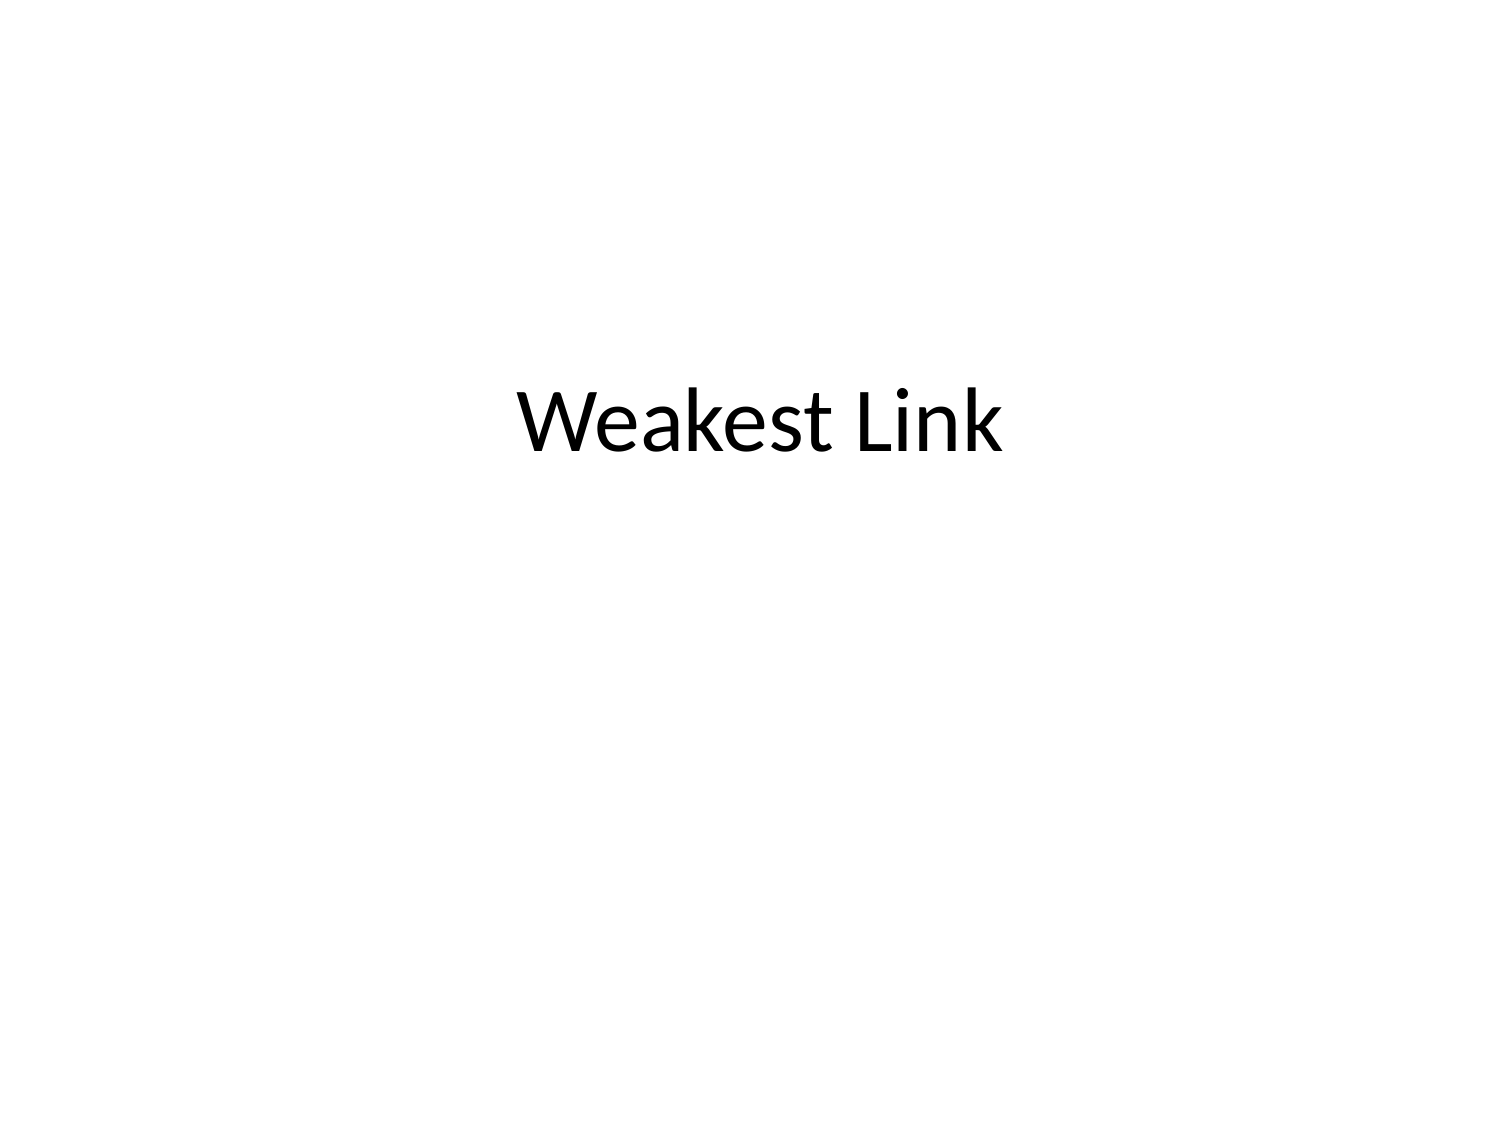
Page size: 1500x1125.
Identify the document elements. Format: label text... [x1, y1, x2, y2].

title Weakest Link [112, 349, 1388, 591]
